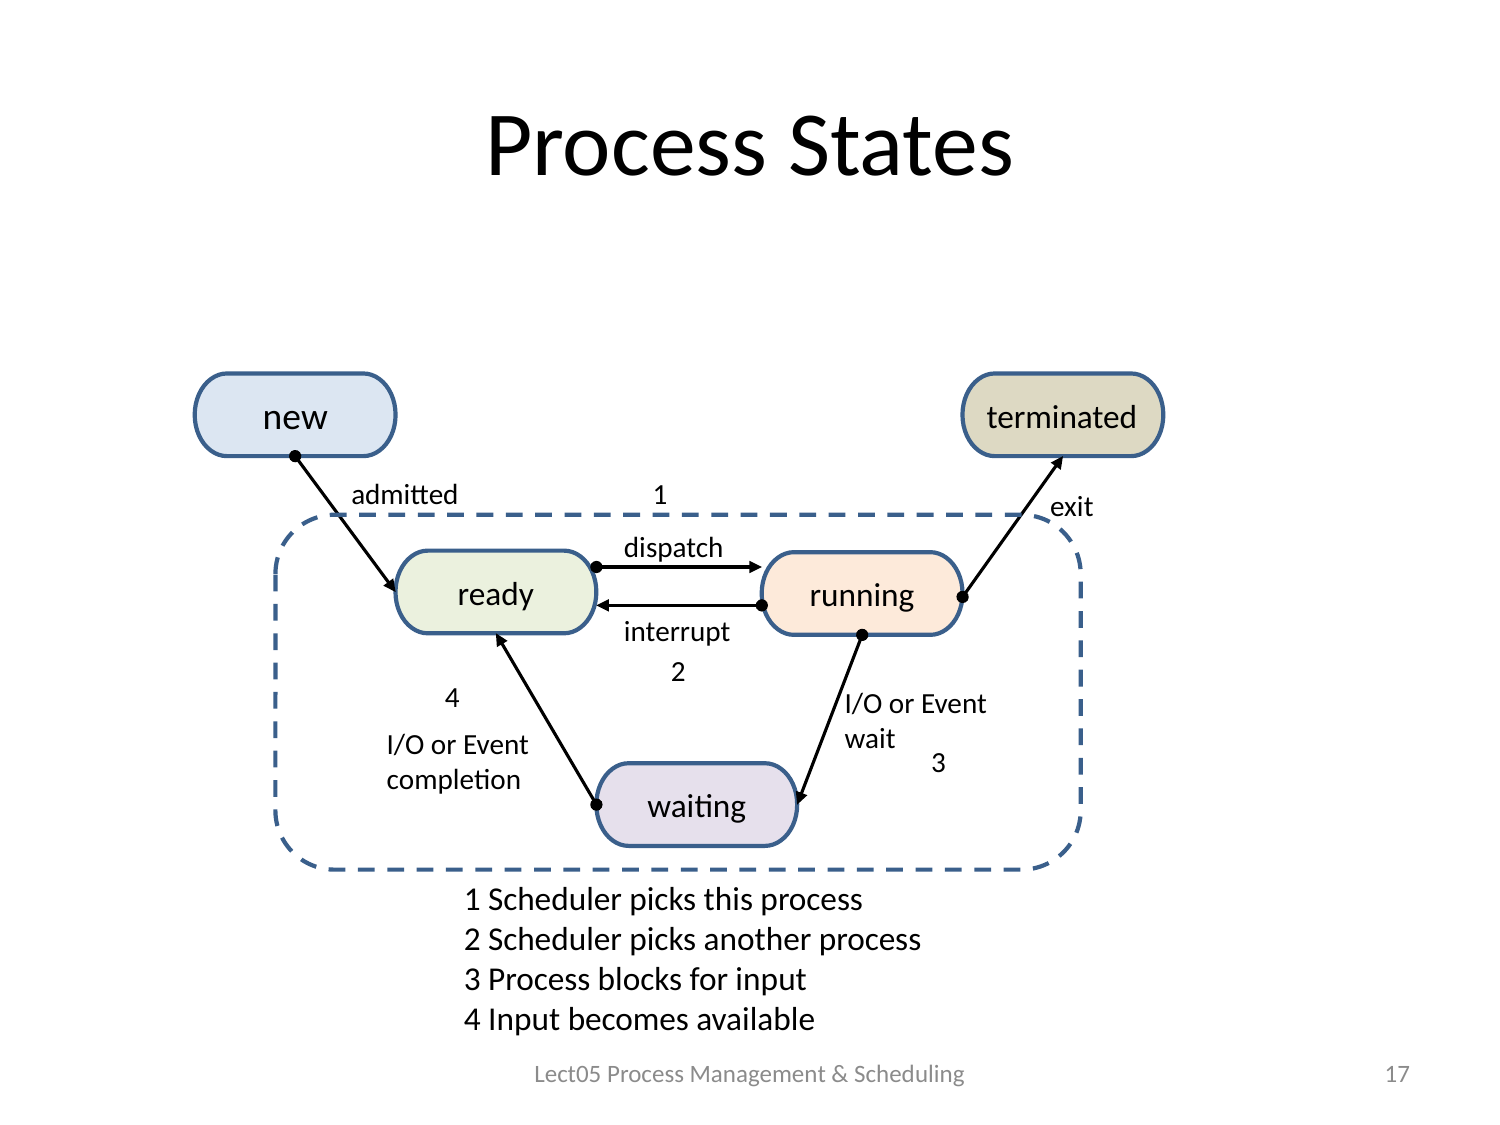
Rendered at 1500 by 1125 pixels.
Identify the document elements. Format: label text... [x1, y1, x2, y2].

slide_number 17 [1074, 1042, 1425, 1103]
text_box 1 Scheduler picks this process 2 Scheduler picks another process 3 Process blocks for input 4 Input becomes available [449, 878, 1010, 1045]
title Process States [75, 45, 1425, 233]
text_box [194, 373, 1164, 870]
footer Lect05 Process Management & Scheduling [512, 1042, 988, 1103]
